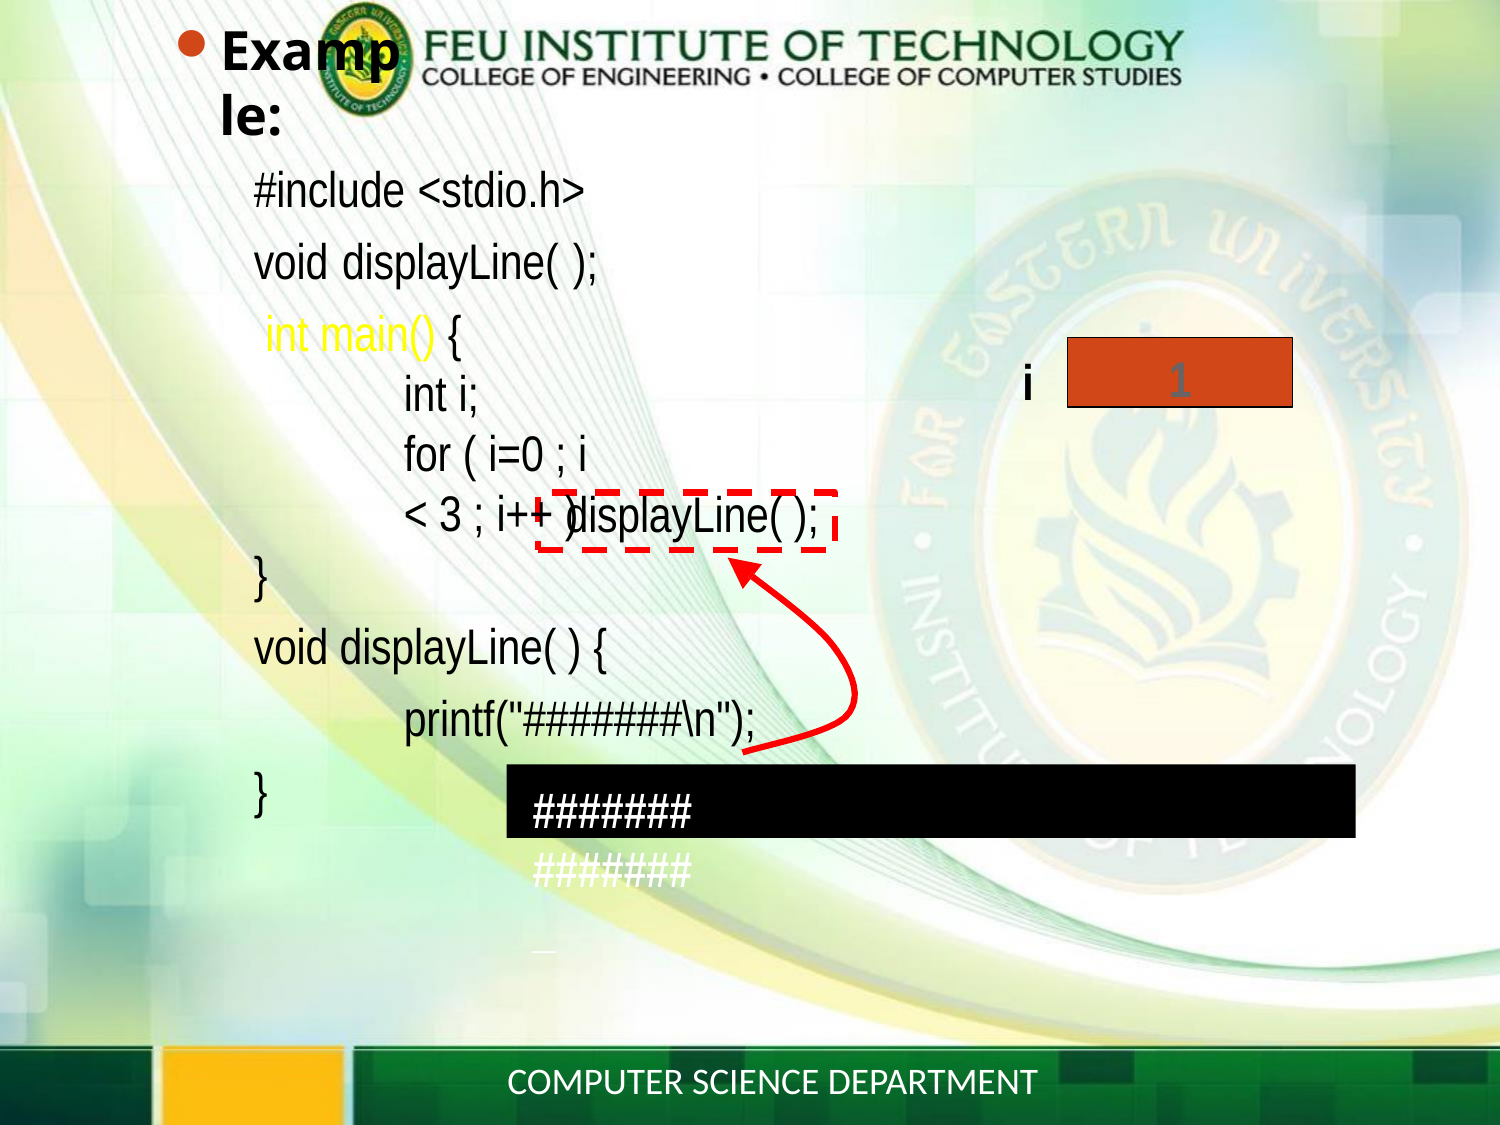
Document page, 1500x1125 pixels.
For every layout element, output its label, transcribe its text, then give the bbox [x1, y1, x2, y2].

title Example: [172, 0, 409, 176]
text_box i [1020, 350, 1037, 411]
text_box [727, 557, 858, 756]
picture [0, 0, 1500, 1125]
text_box [537, 492, 836, 550]
text_box displayLine( ); [563, 482, 824, 543]
text_box } [251, 542, 270, 603]
text_box void displayLine( ) { printf("#######\n"); [251, 614, 760, 746]
text_box } [251, 758, 270, 819]
text_box ####### _ [530, 845, 696, 958]
text_box #include <stdio.h> void displayLine( ); int main() { int i; for ( i=0 ; i < 3 ; i++ ) [251, 145, 777, 542]
text_box 1 [1067, 337, 1293, 408]
text_box ####### [506, 764, 1356, 838]
